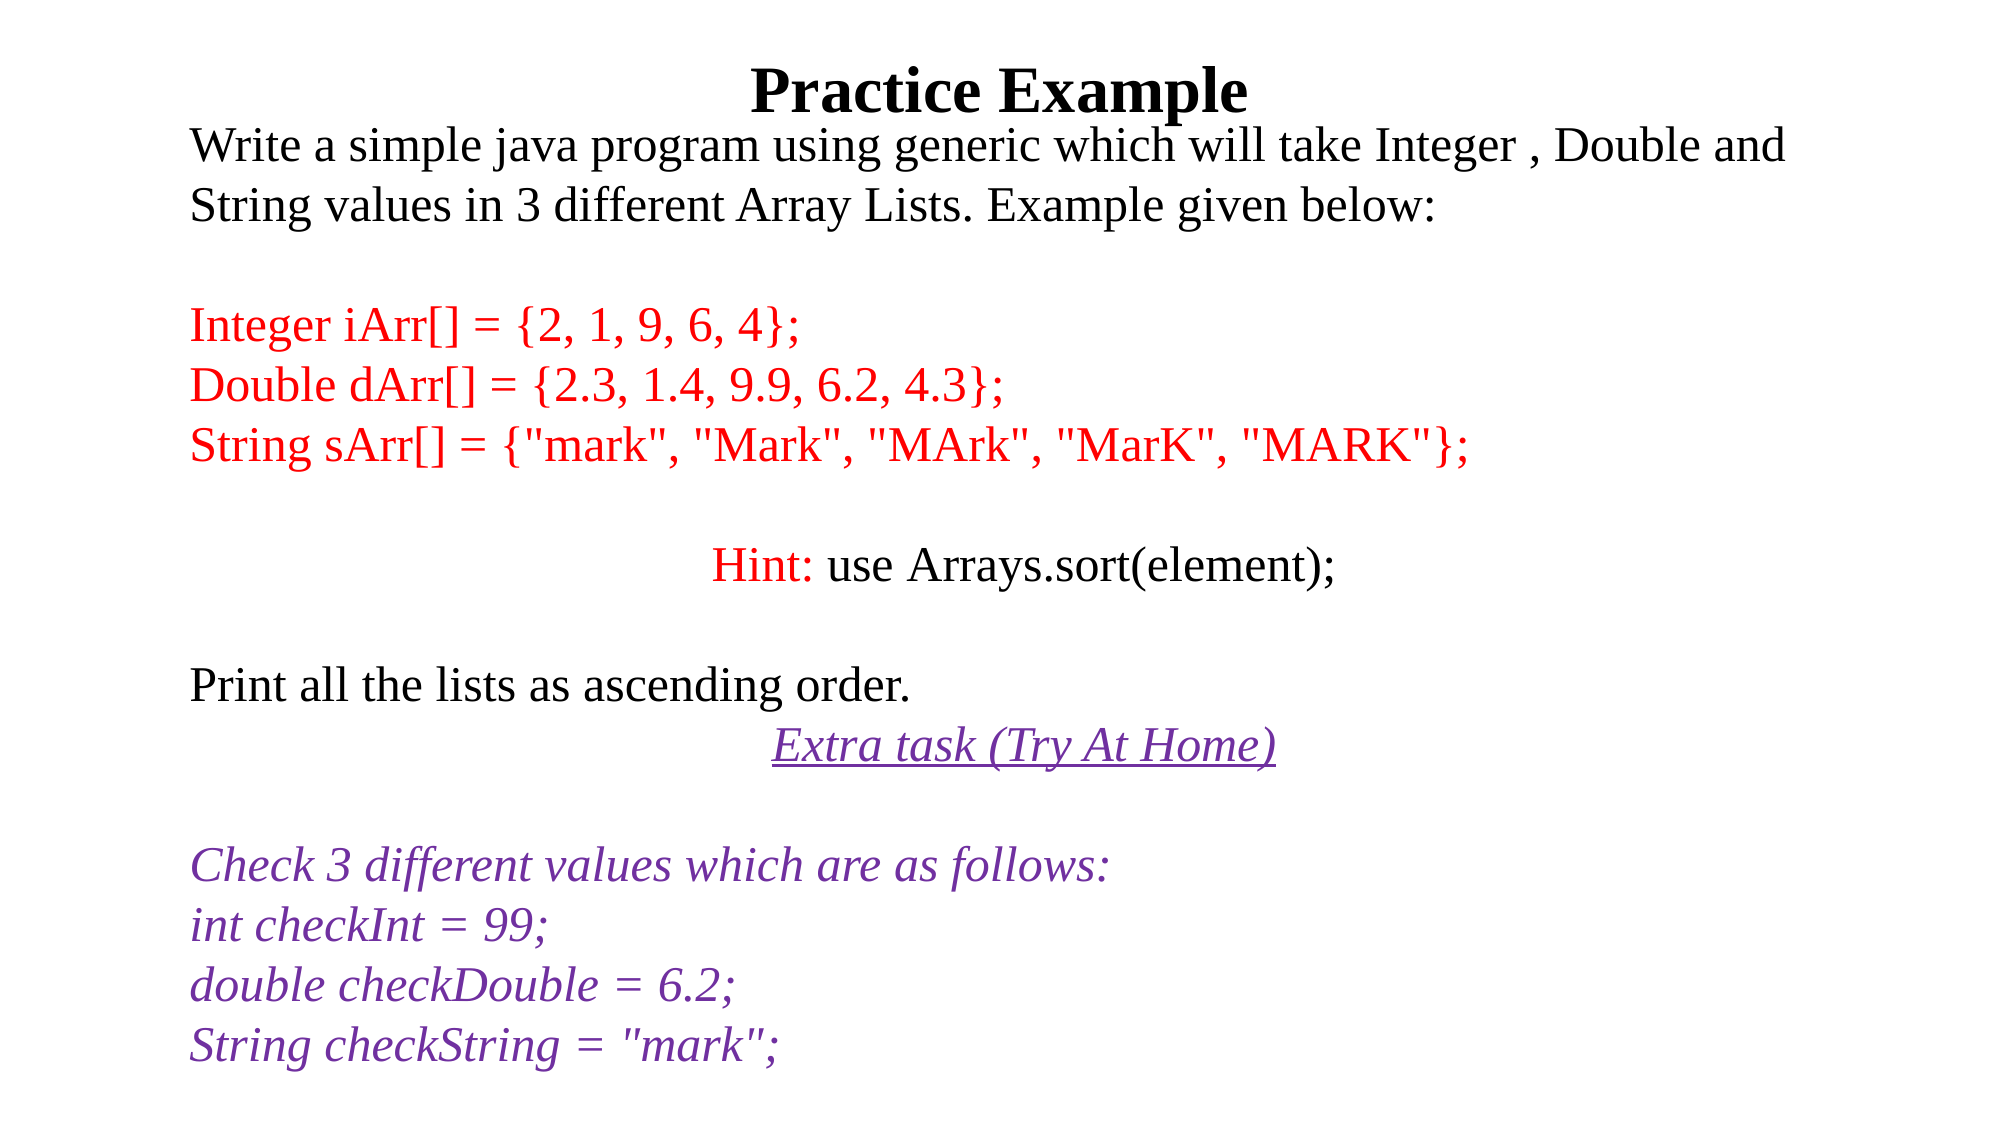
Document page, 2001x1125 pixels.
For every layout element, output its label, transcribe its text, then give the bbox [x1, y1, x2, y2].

text_box Write a simple java program using generic which will take Integer , Double and String values in 3 different Array Lists. Example given below: Integer iArr[] = {2, 1, 9, 6, 4}; Double dArr[] = {2.3, 1.4, 9.9, 6.2, 4.3}; String sArr[] = {"mark", "Mark", "MArk", "MarK", "MARK"}; Hint: use Arrays.sort(element); Print all the lists as ascending order. Extra task (Try At Home) Check 3 different values which are as follows: int checkInt = 99; double checkDouble = 6.2; String checkString = "mark"; [174, 103, 1874, 1079]
title Practice Example [249, 47, 1750, 135]
